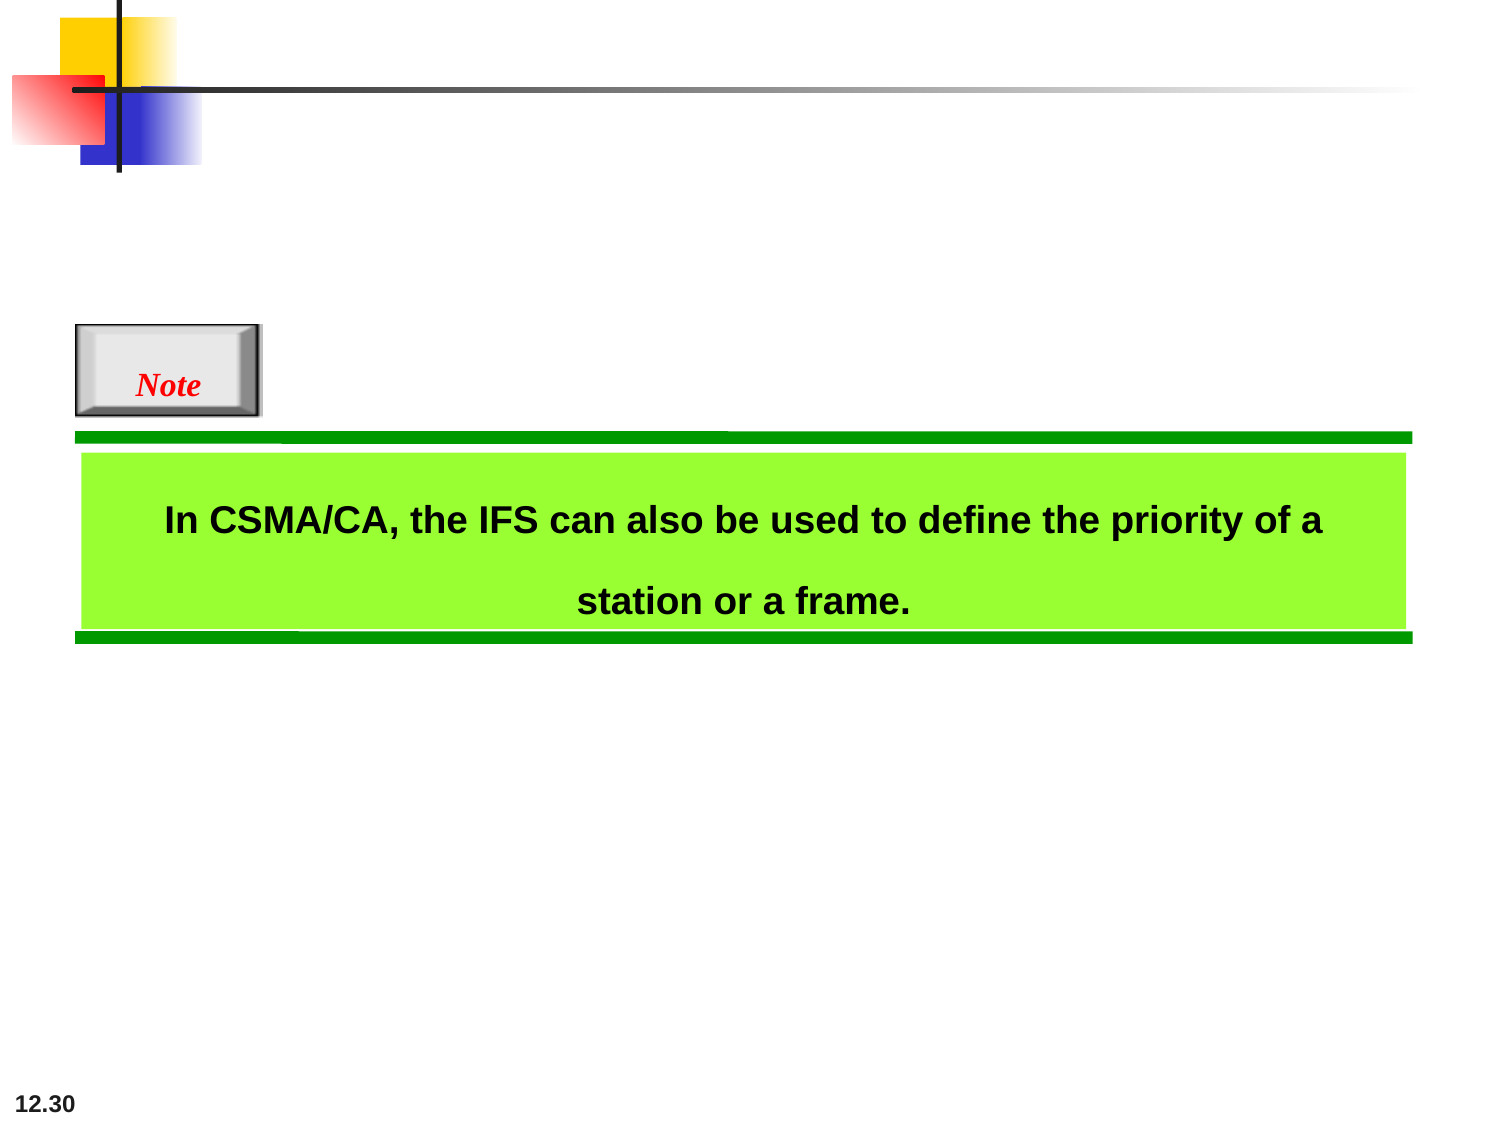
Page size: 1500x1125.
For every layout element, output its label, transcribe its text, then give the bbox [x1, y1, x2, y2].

text_box [122, 17, 177, 86]
text_box [122, 93, 141, 165]
text_box [116, 0, 122, 87]
slide_number 12. [0, 1049, 313, 1125]
text_box [60, 17, 116, 86]
text_box In CSMA/CA, the IFS can also be used to define the priority of a station or a frame. [81, 452, 1407, 630]
text_box [141, 93, 202, 165]
text_box [116, 93, 122, 173]
text_box [80, 93, 116, 165]
text_box [72, 87, 1423, 93]
text_box [12, 75, 105, 145]
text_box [74, 324, 263, 418]
